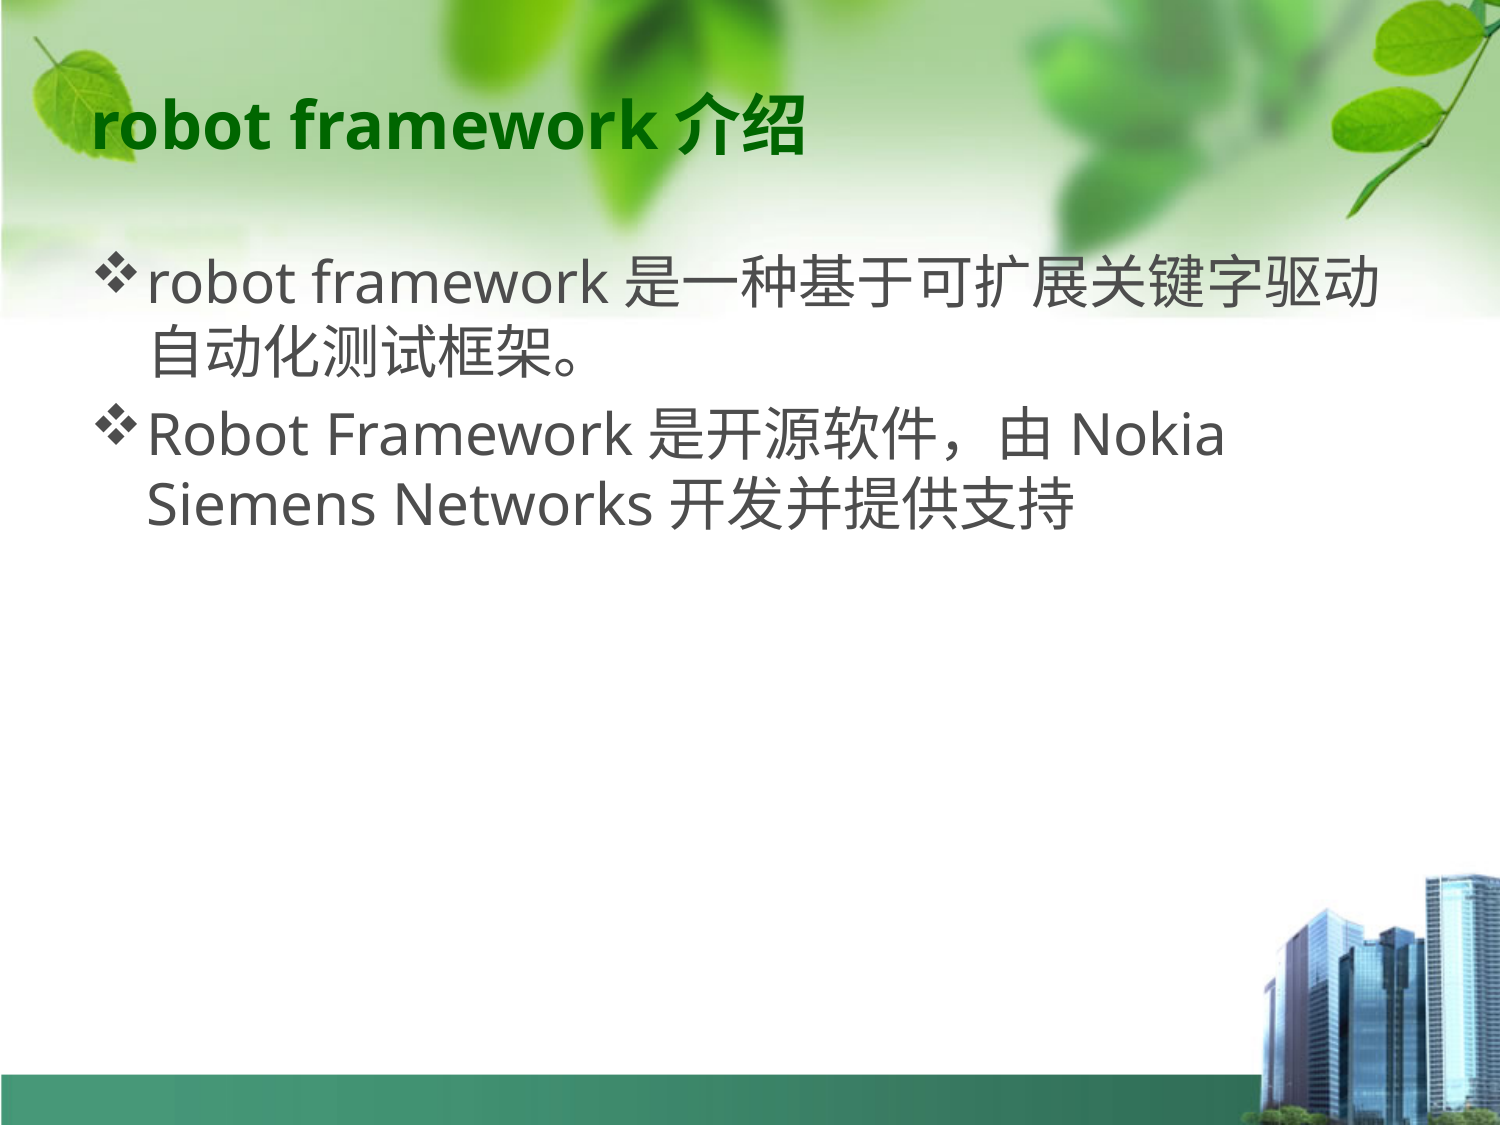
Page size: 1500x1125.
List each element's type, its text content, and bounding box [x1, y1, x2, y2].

list robot framework是一种基于可扩展关键字驱动自动化测试框架。 Robot Framework是开源软件，由Nokia Siemens Networks开发并提供支持 [75, 237, 1425, 1005]
picture [0, 0, 1500, 1125]
title robot framework介绍 [75, 45, 1425, 200]
